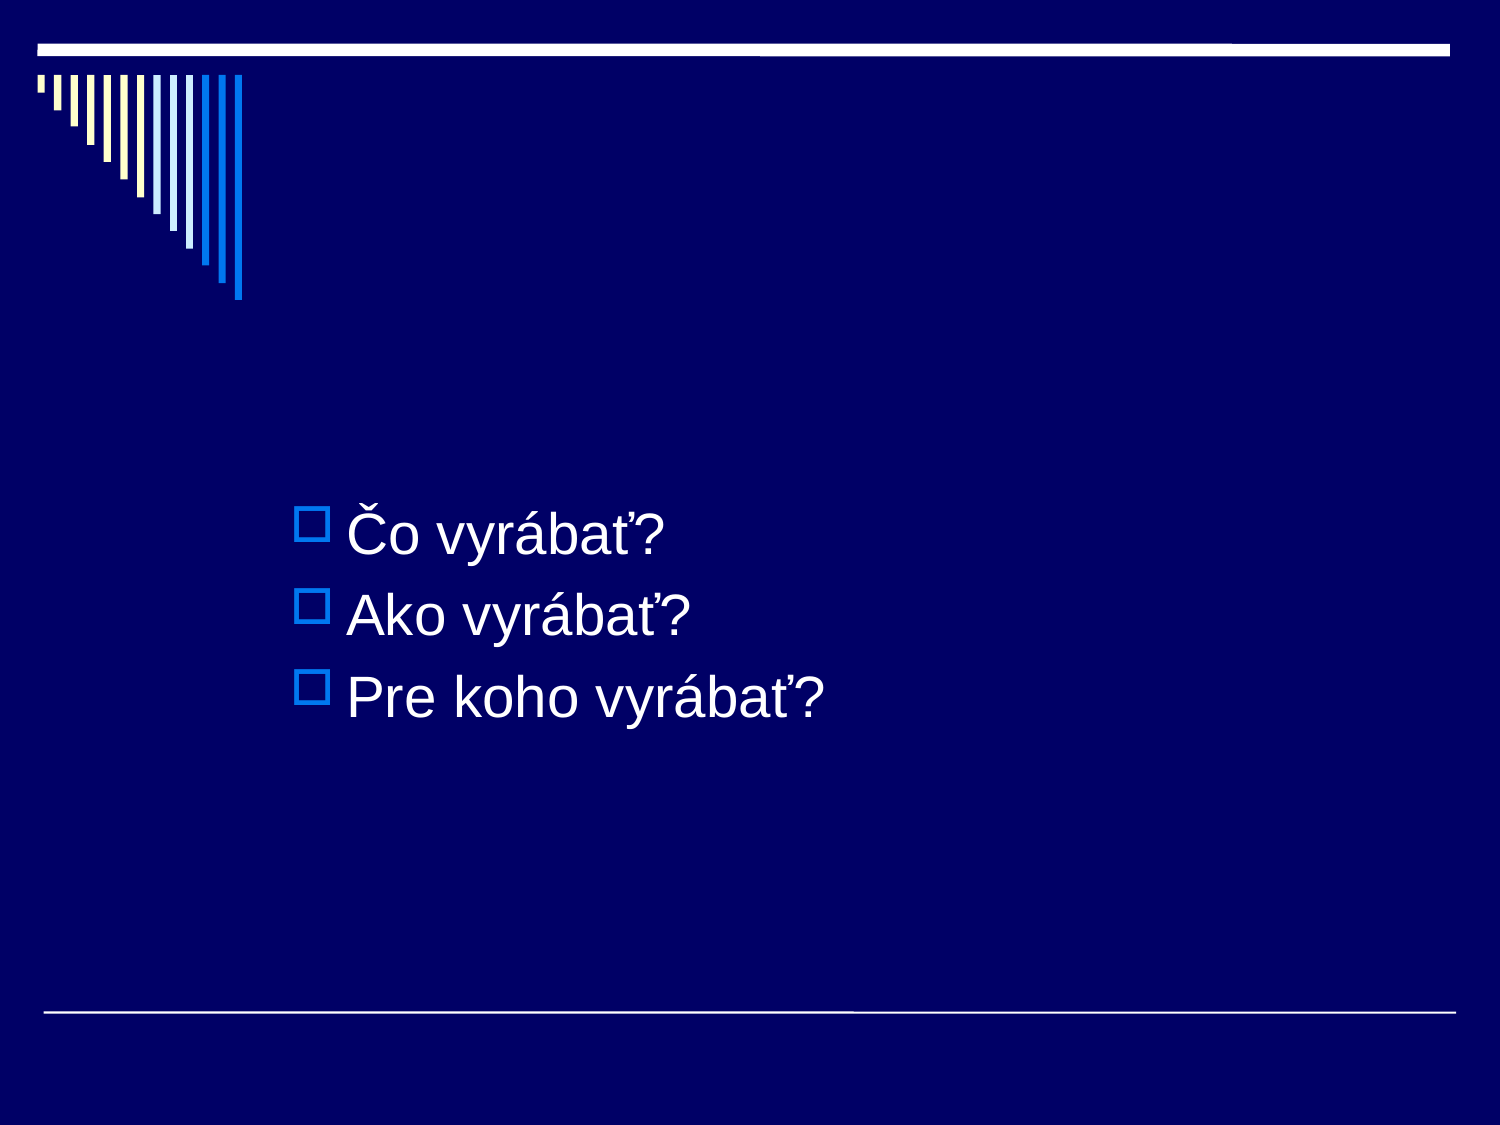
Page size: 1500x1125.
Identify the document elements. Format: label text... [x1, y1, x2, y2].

list Čo vyrábať? Ako vyrábať? Pre koho vyrábať? [274, 324, 1426, 1001]
